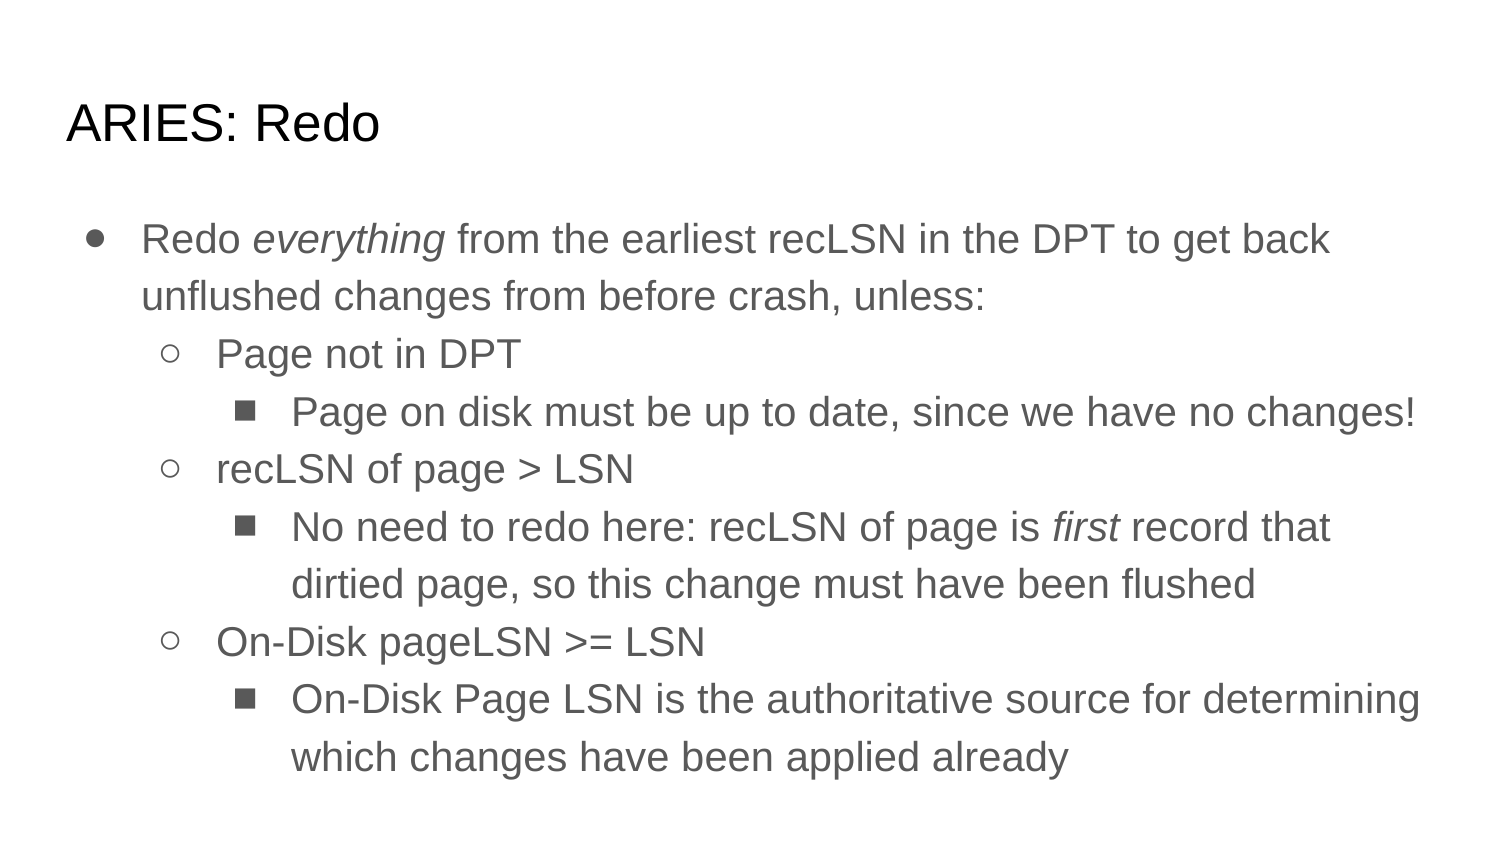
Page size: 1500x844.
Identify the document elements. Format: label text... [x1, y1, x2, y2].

title ARIES: Redo [51, 72, 1449, 167]
list Redo everything from the earliest recLSN in the DPT to get back unflushed changes from before crash, unless: Page not in DPT Page on disk must be up to date, since we have no changes! recLSN of page > LSN No need to redo here: recLSN of page is first record that dirtied page, so this change must have been flushed On-Disk pageLSN >= LSN On-Disk Page LSN is the authoritative source for determining which changes have been applied already [51, 189, 1449, 820]
